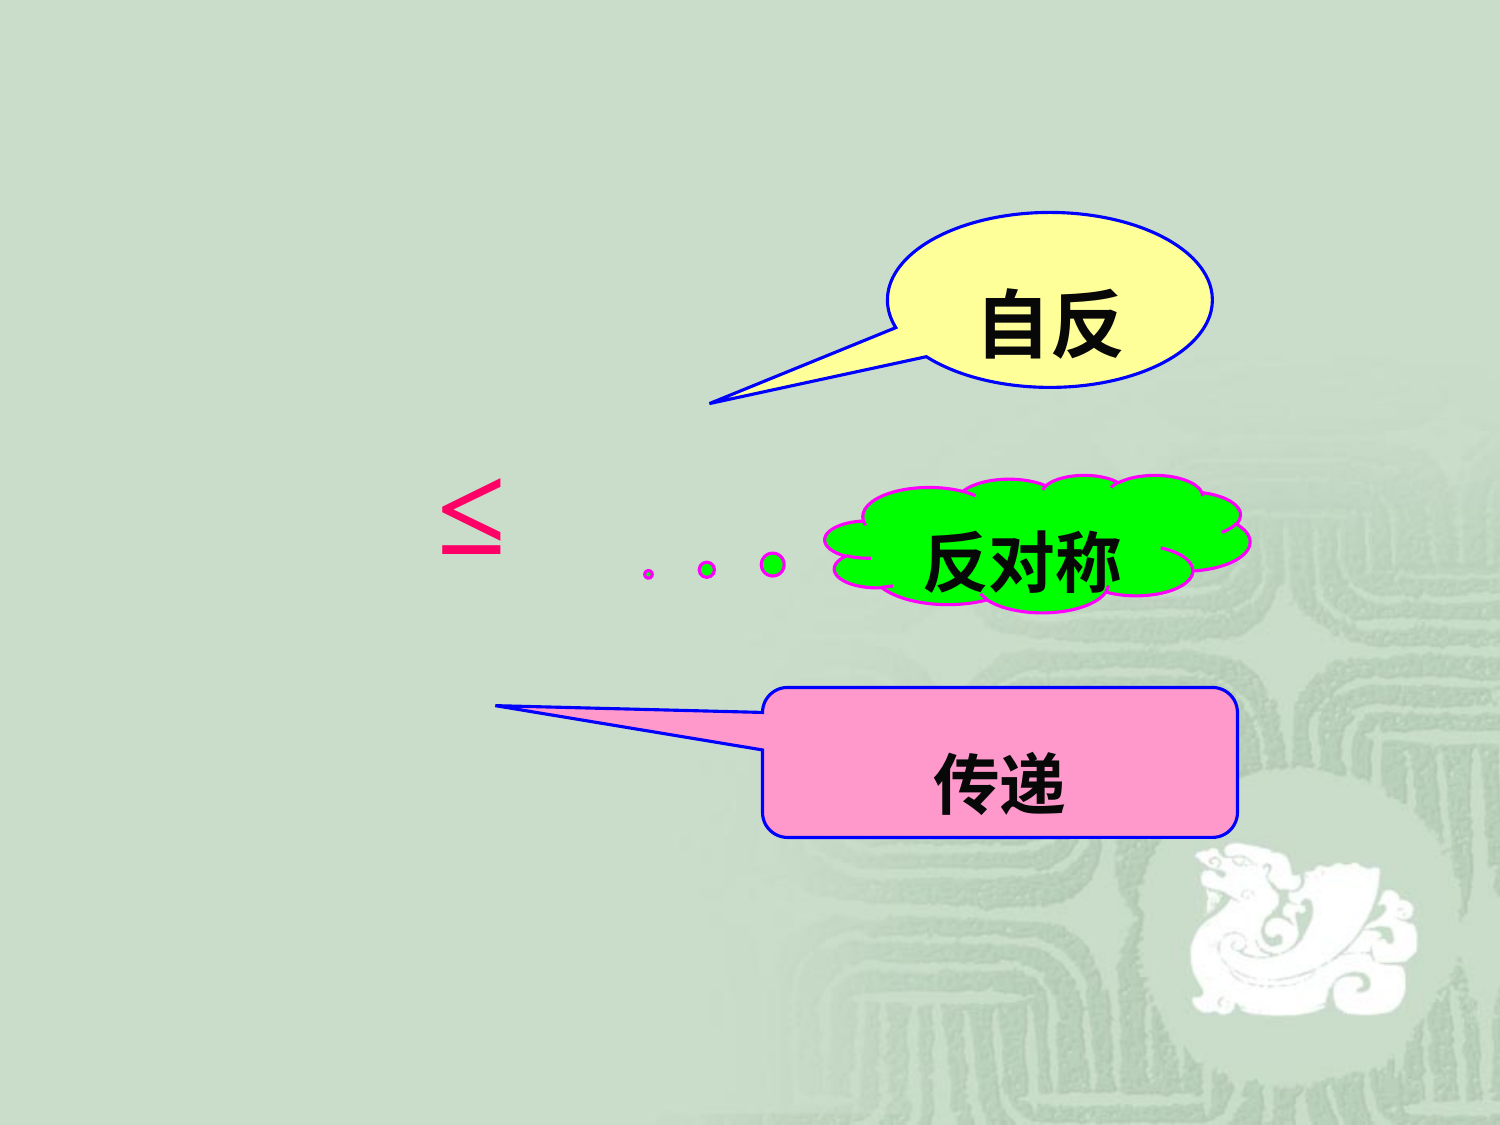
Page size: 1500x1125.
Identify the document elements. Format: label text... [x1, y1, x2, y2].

text_box 反对称 [699, 562, 715, 578]
text_box 反对称 [644, 570, 653, 579]
text_box ≤ [422, 346, 763, 587]
text_box 反对称 [761, 553, 785, 577]
picture [0, 0, 1500, 1125]
text_box 反对称 [824, 475, 1251, 613]
text_box 传递 [495, 687, 1238, 838]
text_box 自反 [709, 212, 1213, 404]
